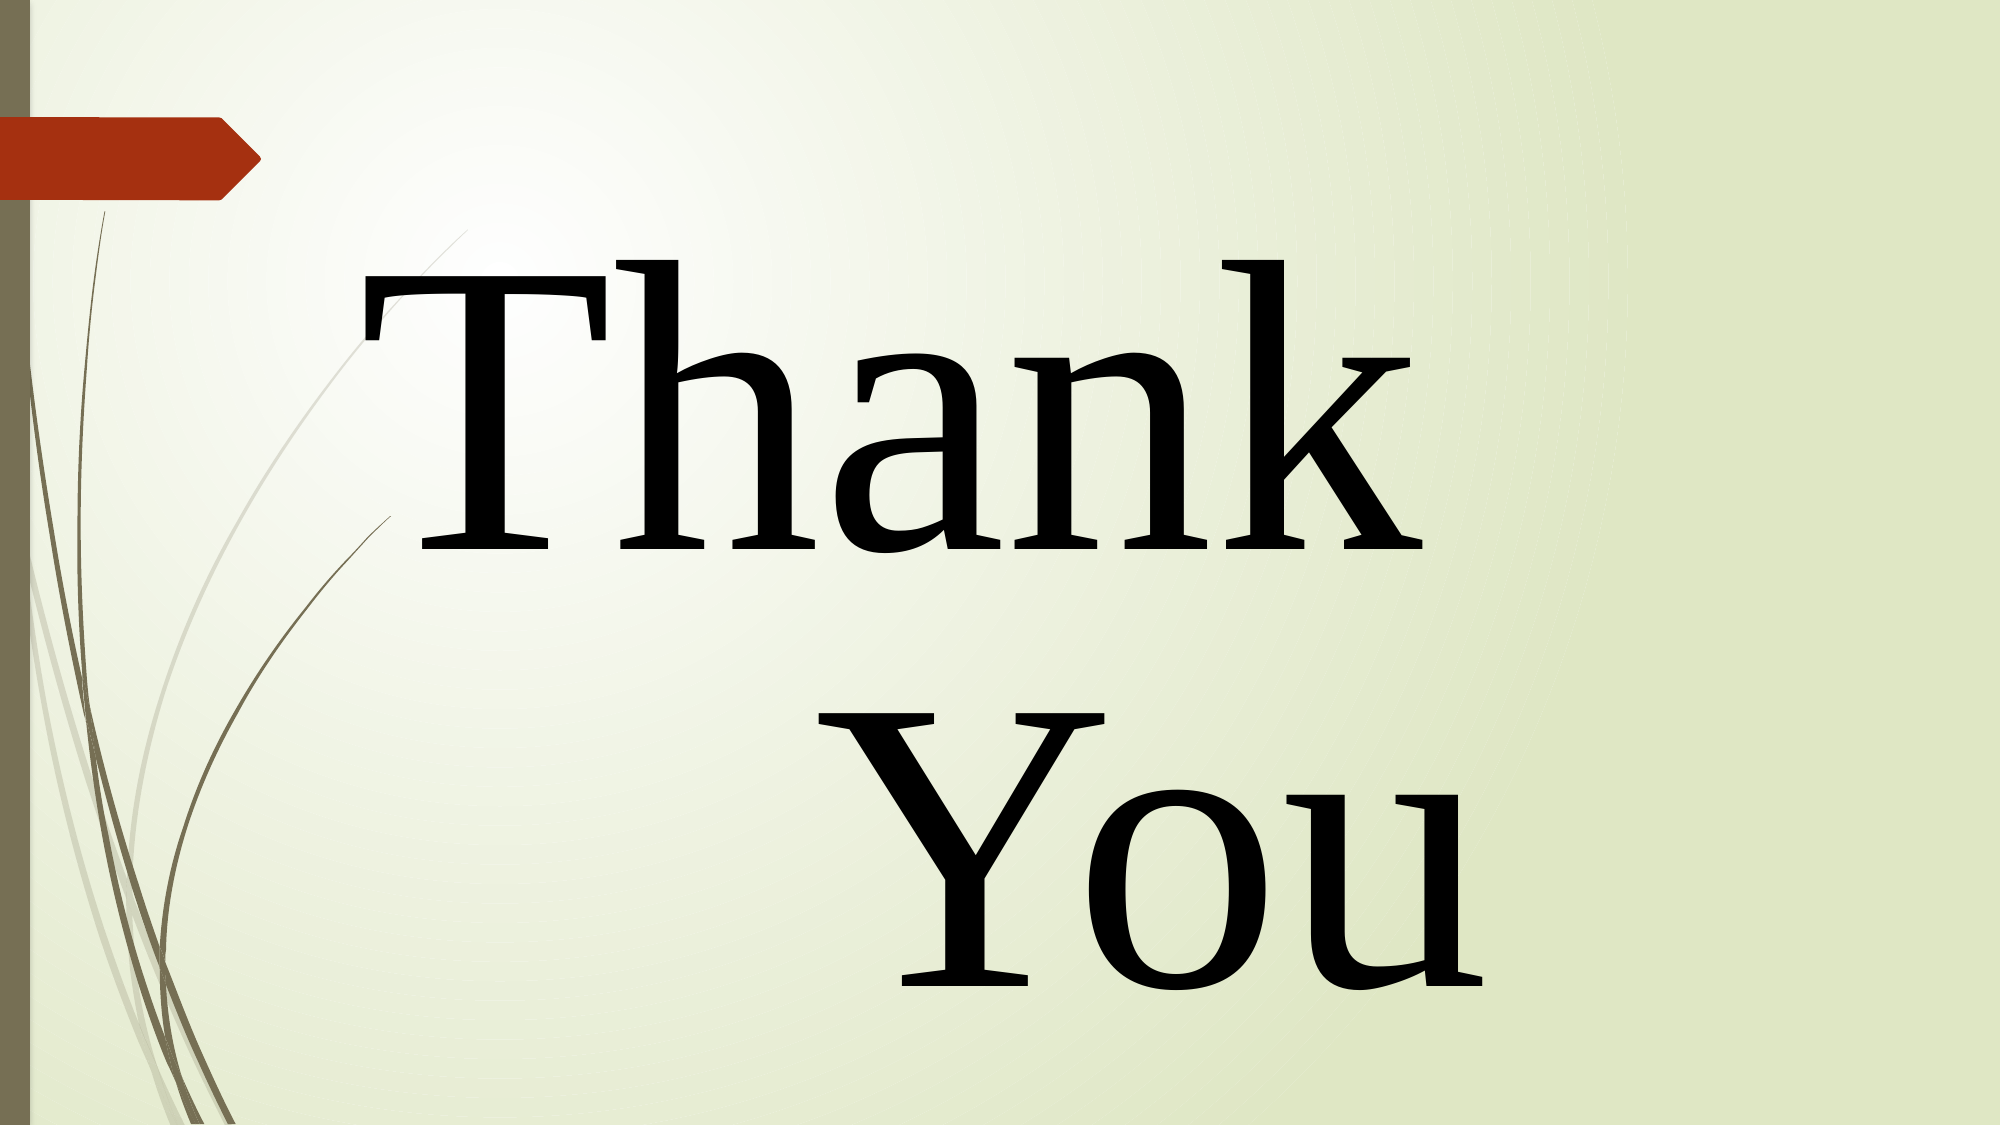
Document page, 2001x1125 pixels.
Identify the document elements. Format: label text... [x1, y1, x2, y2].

text_box Thank [343, 125, 1736, 640]
text_box You [799, 562, 2000, 1078]
